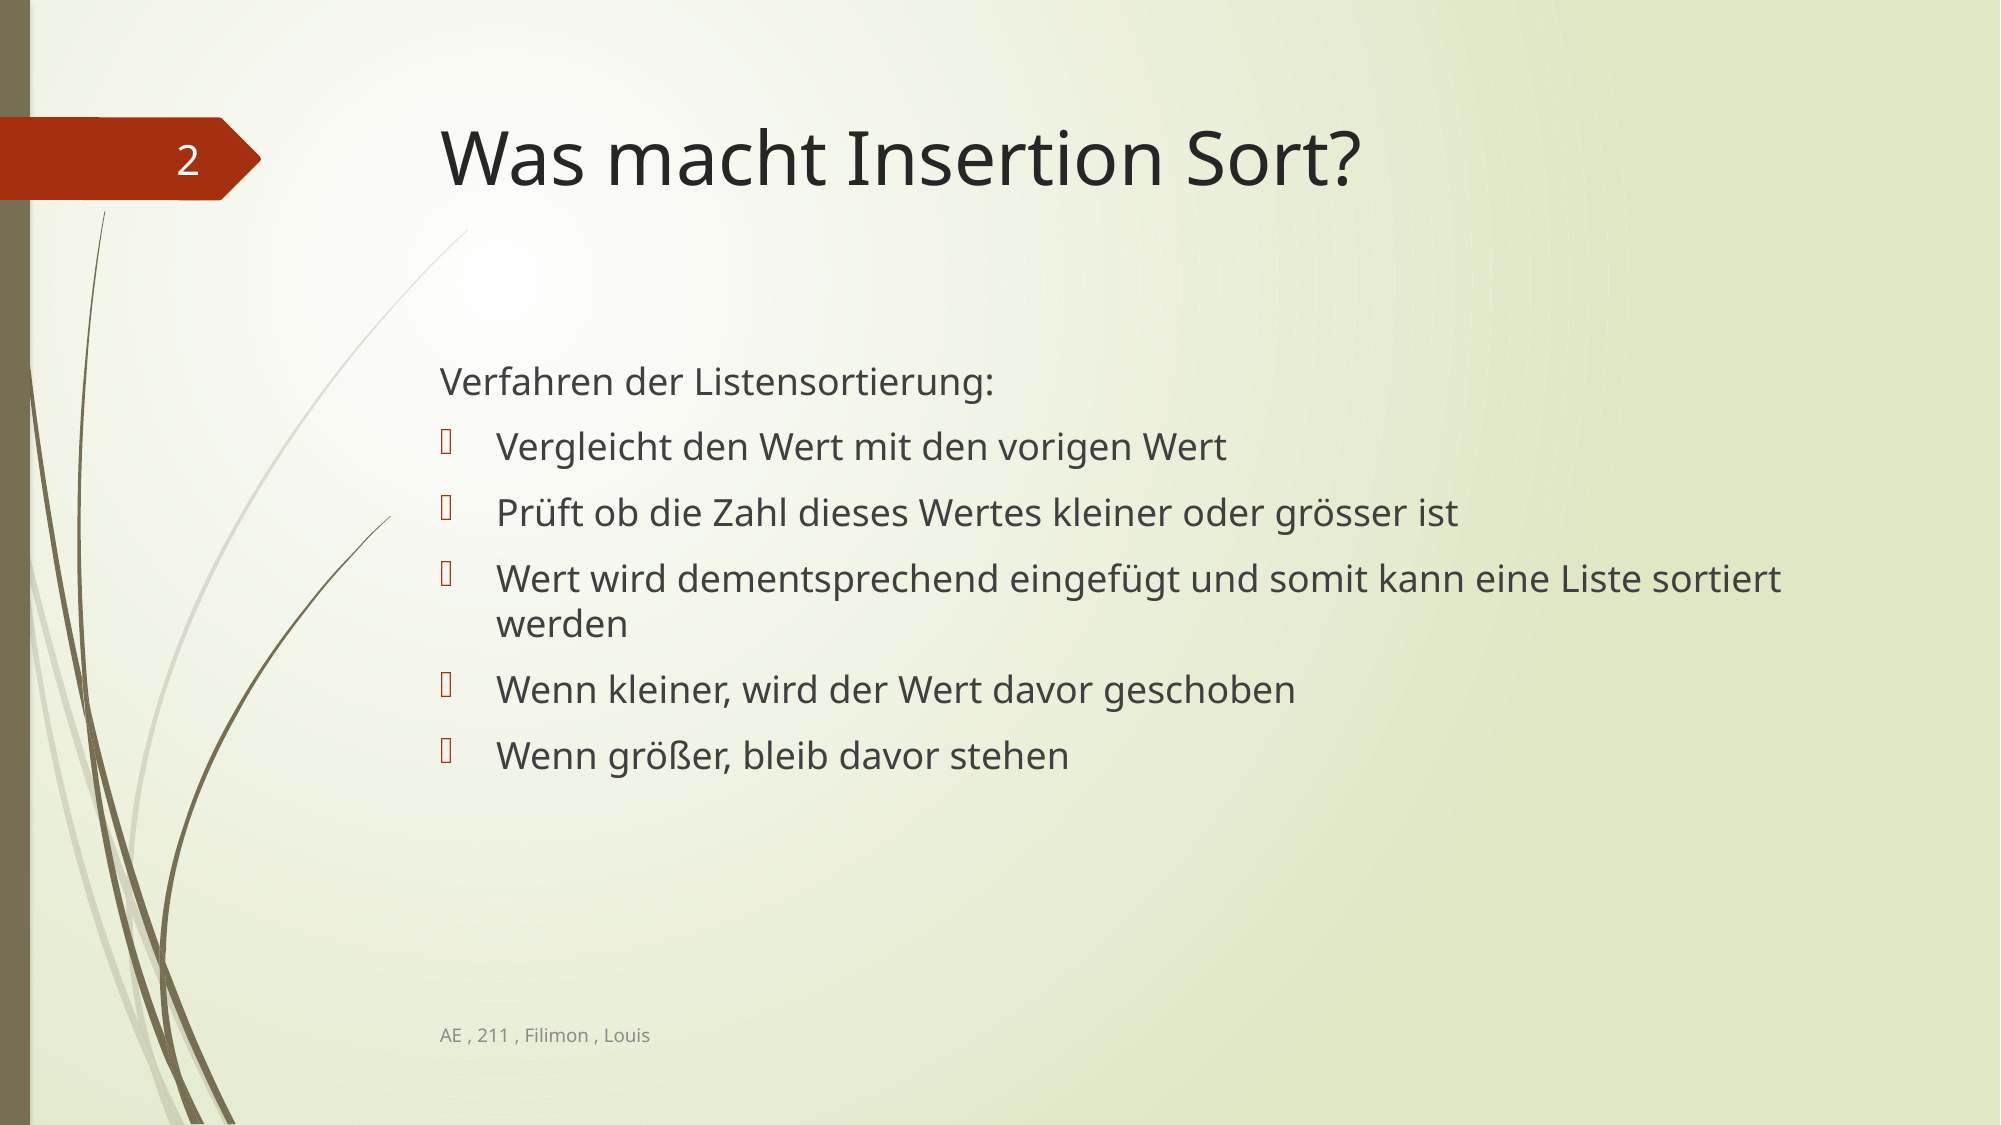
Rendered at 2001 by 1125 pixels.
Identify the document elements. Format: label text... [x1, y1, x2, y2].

slide_number 2 [87, 129, 216, 190]
list Verfahren der Listensortierung: Vergleicht den Wert mit den vorigen Wert Prüft ob die Zahl dieses Wertes kleiner oder grösser ist Wert wird dementsprechend eingefügt und somit kann eine Liste sortiert werden Wenn kleiner, wird der Wert davor geschoben Wenn größer, bleib davor stehen [424, 350, 1888, 970]
title Was macht Insertion Sort? [425, 102, 1888, 313]
footer AE , 211 , Filimon , Louis [424, 1006, 1675, 1067]
